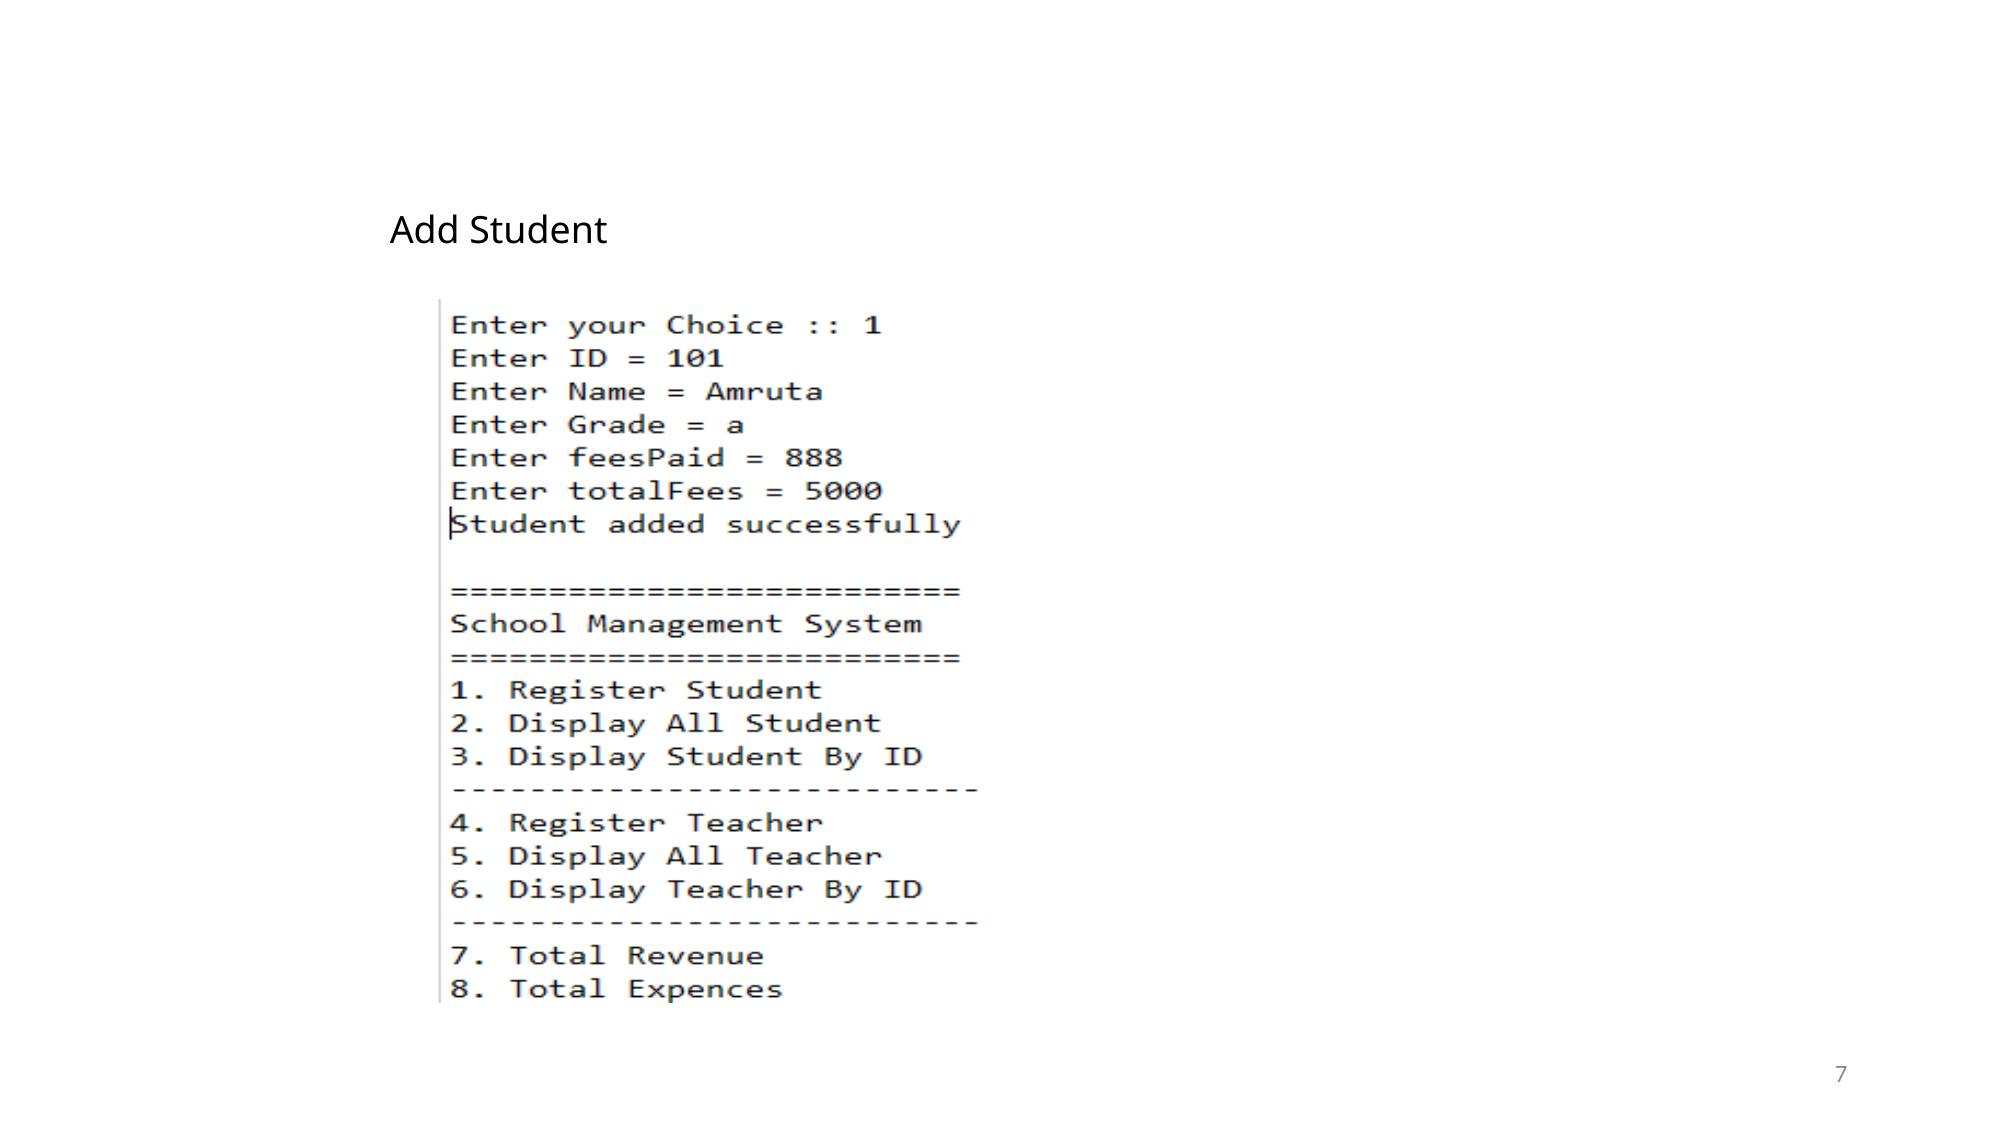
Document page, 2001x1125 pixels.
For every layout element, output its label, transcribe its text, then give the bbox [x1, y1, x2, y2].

picture [437, 299, 1413, 1003]
text_box Add Student [375, 199, 1375, 259]
slide_number 7 [1412, 1042, 1863, 1103]
